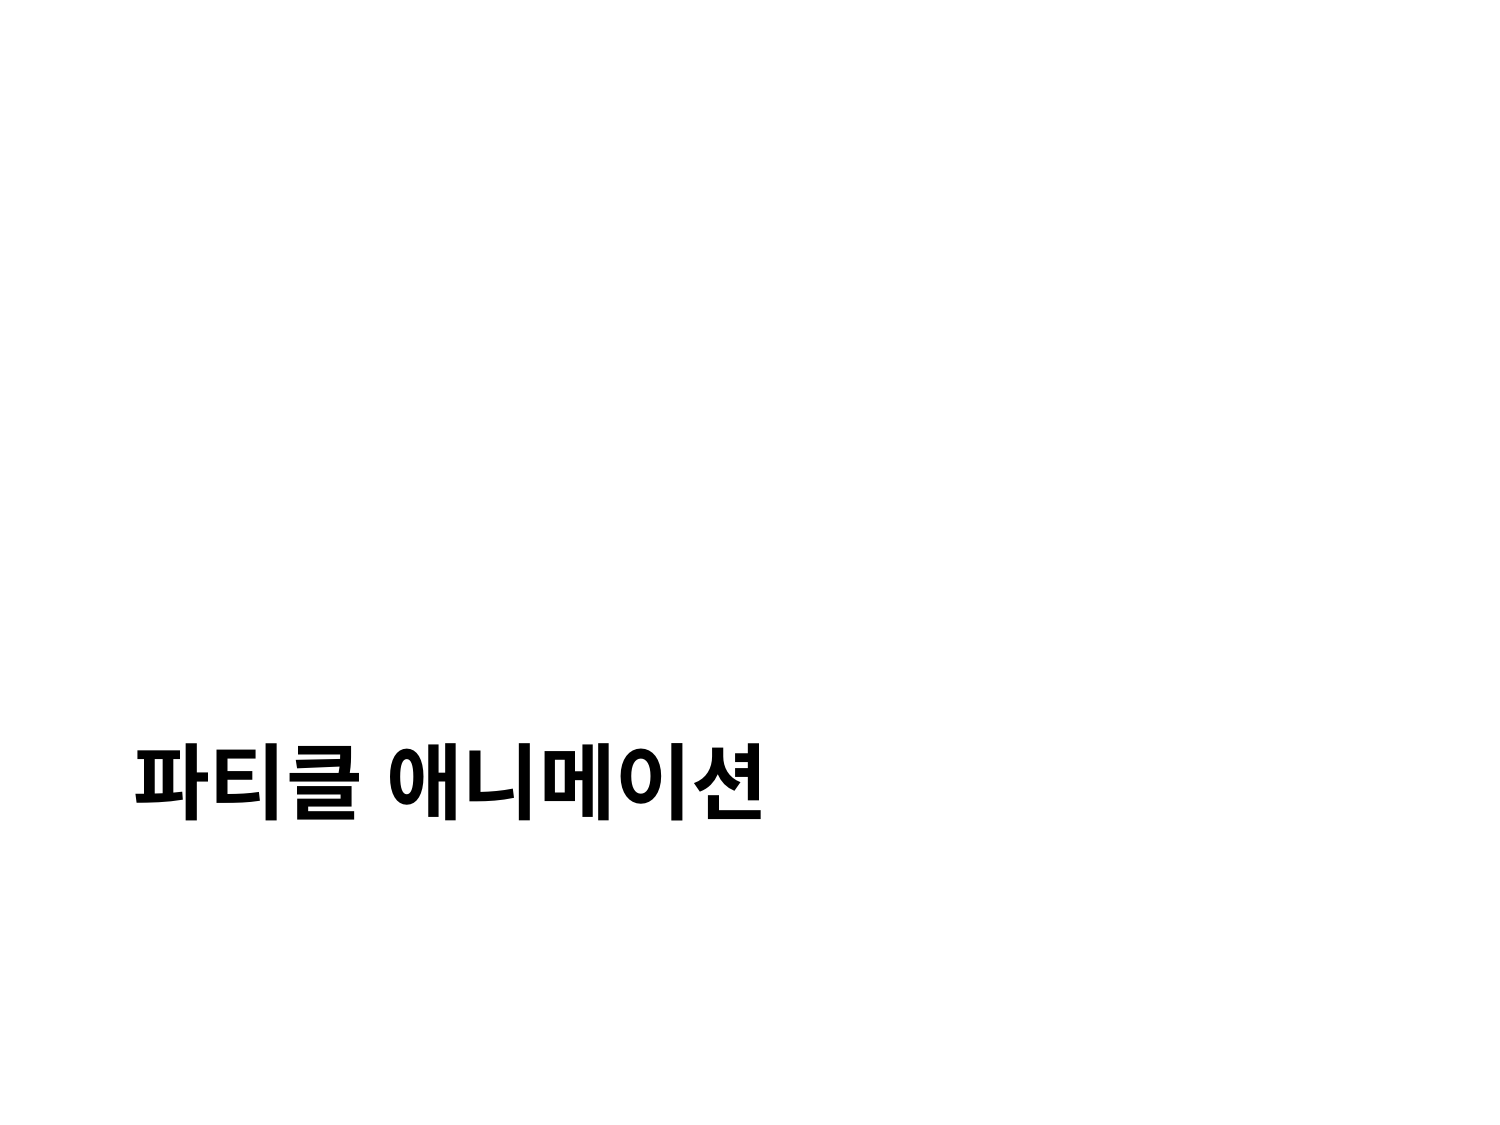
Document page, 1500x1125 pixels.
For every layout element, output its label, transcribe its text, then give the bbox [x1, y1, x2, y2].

title 파티클 애니메이션 [118, 722, 1394, 947]
